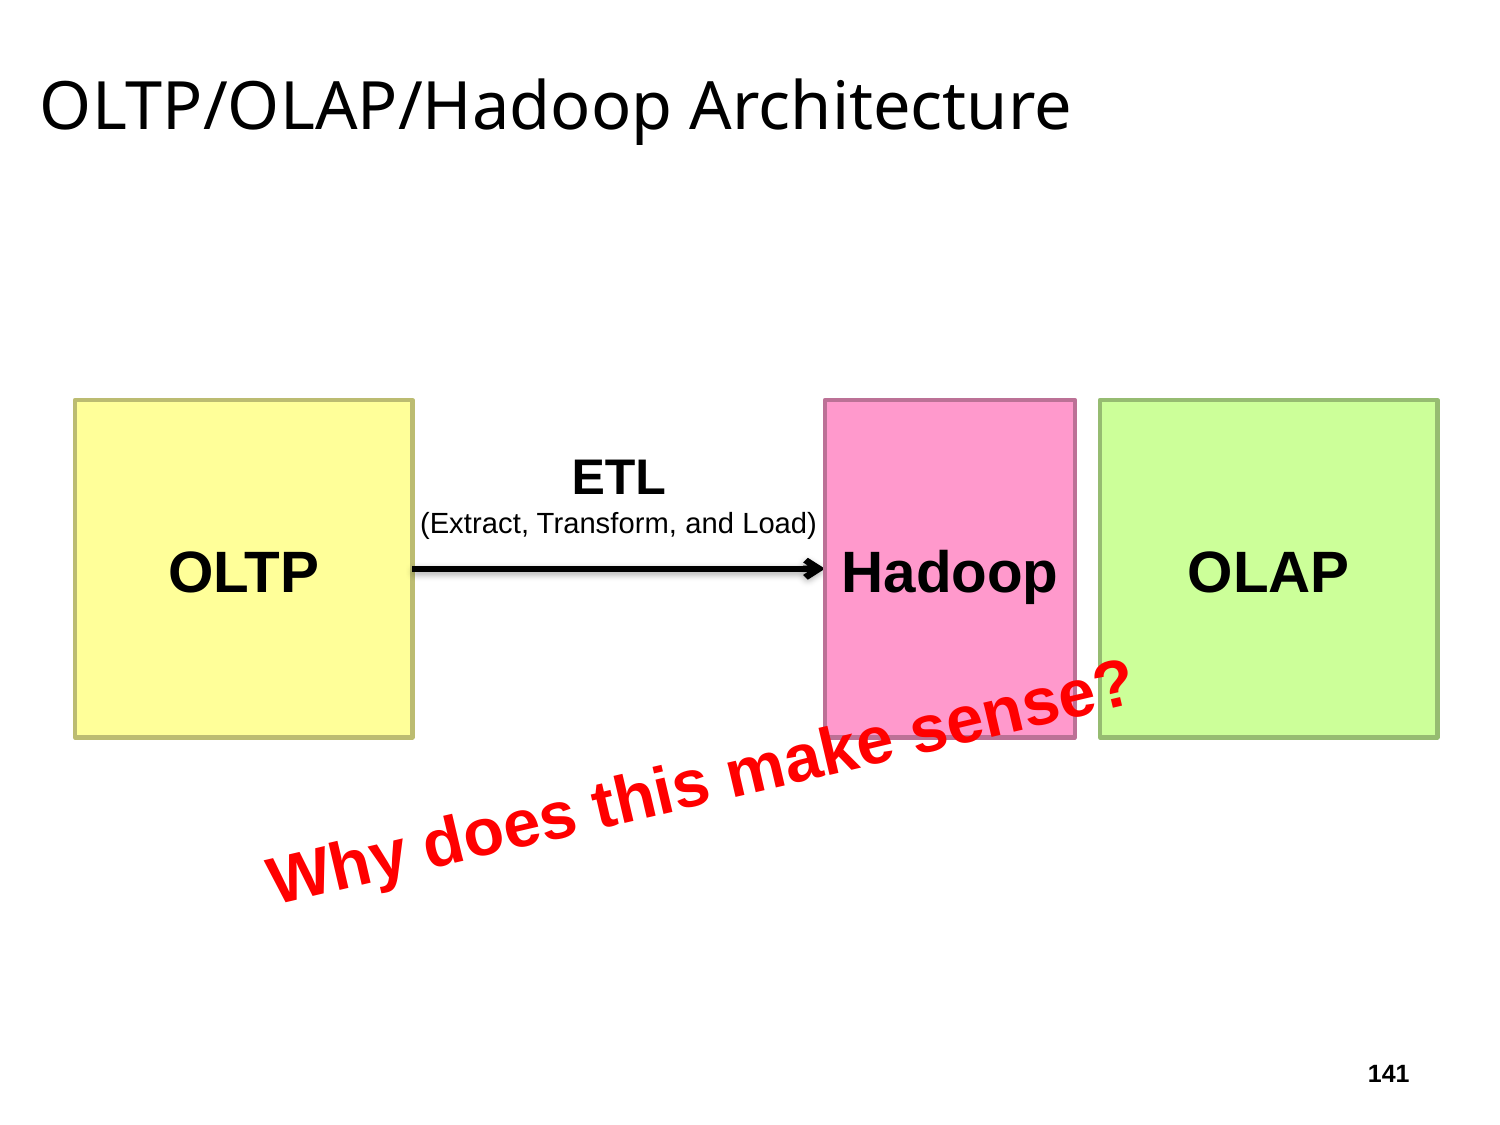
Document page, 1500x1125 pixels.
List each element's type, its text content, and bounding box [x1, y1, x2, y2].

title OLTP/OLAP/Hadoop Architecture [24, 18, 1451, 188]
text_box OLAP [1098, 398, 1440, 740]
text_box Hadoop [823, 398, 1077, 699]
text_box ETL (Extract, Transform, and Load) [387, 437, 823, 548]
slide_number 141 [1074, 1042, 1425, 1103]
text_box OLTP [73, 398, 415, 740]
text_box Why does this make sense? [242, 625, 1159, 929]
